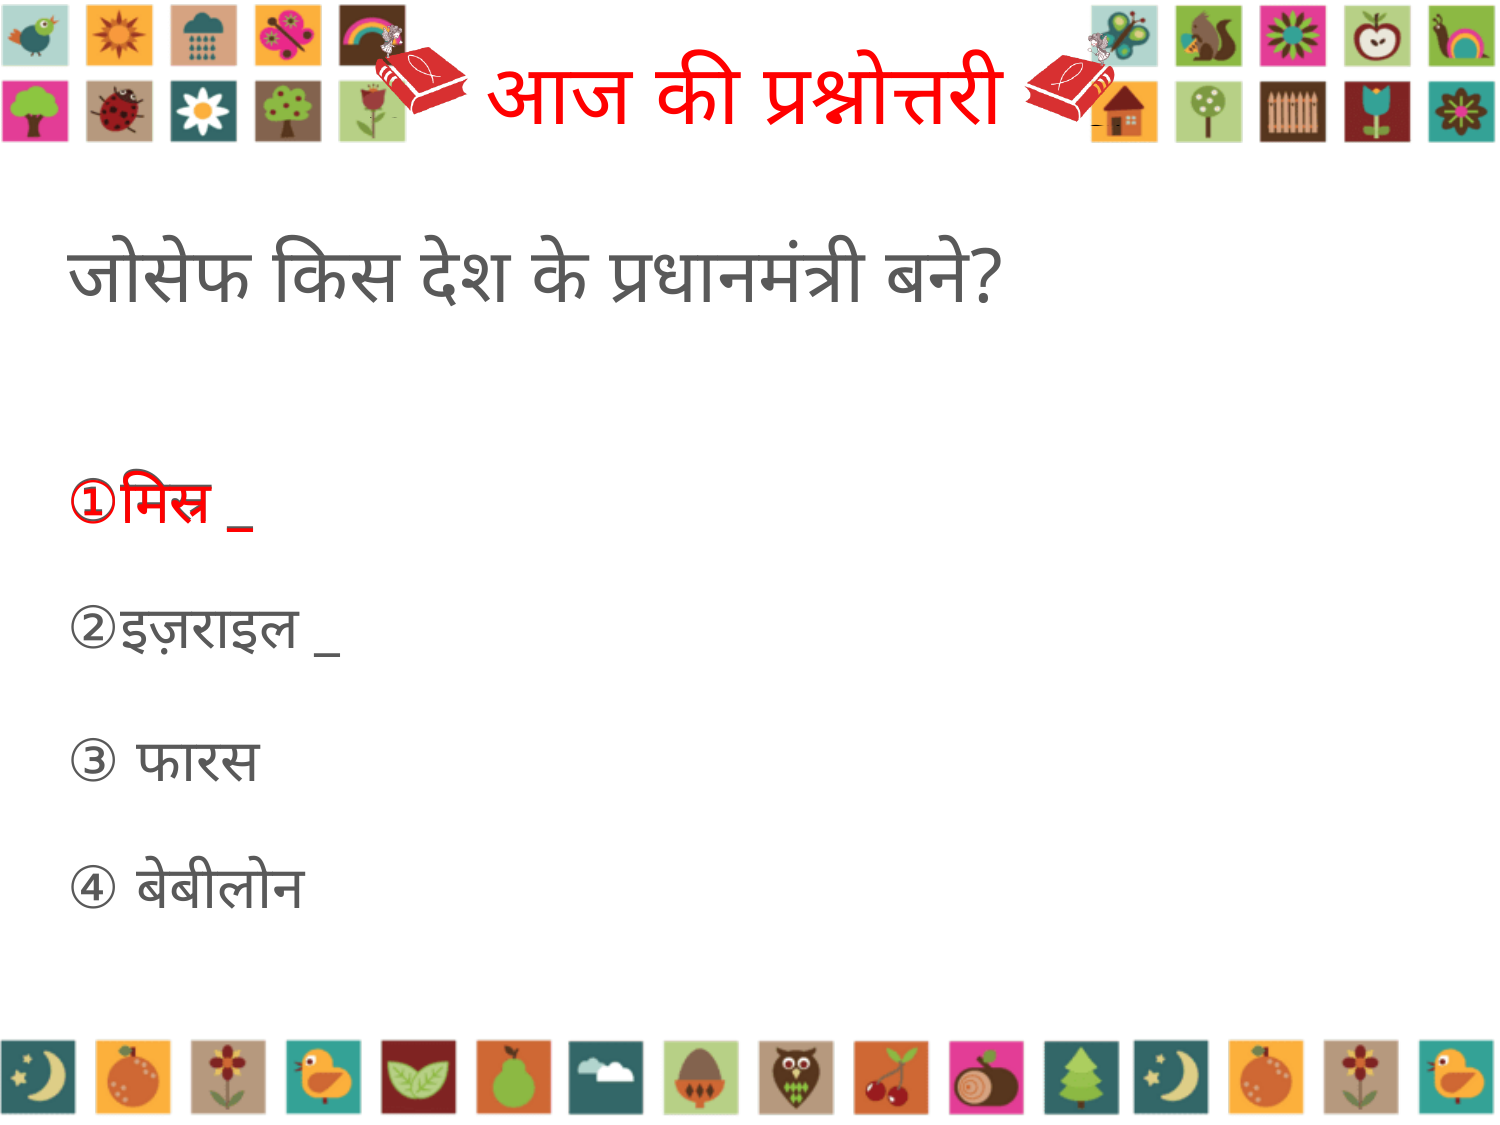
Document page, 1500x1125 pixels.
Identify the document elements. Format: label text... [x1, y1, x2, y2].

text_box ②इज़राइल _ [53, 582, 1436, 668]
picture [993, 3, 1500, 150]
text_box ④ बेबीलोन [53, 842, 1483, 928]
text_box आज की प्रश्नोत्तरी [424, 33, 1077, 149]
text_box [0, 1028, 1500, 1118]
text_box ①मिस्र _ [53, 457, 1483, 543]
picture [0, 3, 501, 150]
text_box ③ फारस [53, 716, 1483, 801]
text_box जोसेफ किस देश के प्रधानमंत्री बने? [53, 219, 1436, 325]
